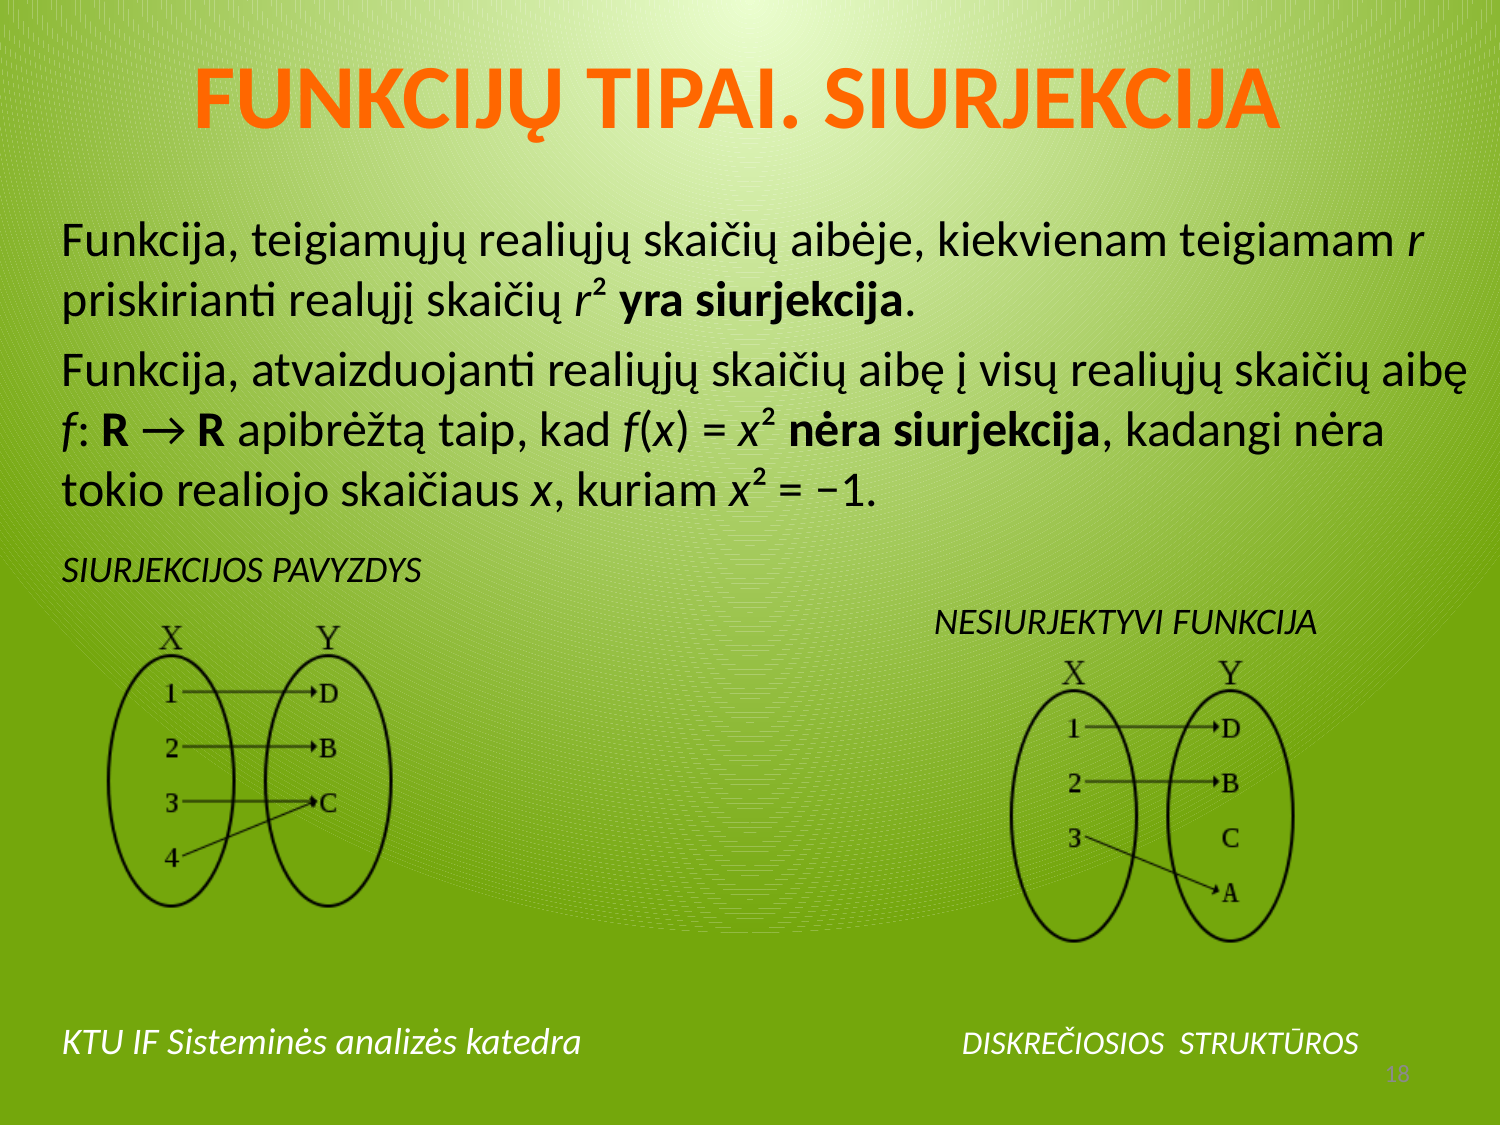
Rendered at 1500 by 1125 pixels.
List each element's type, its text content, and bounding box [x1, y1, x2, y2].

title FUNKCIJŲ TIPAI. SIURJEKCIJA [100, 19, 1376, 164]
picture [995, 644, 1309, 958]
picture [93, 609, 407, 923]
slide_number 18 [1074, 1042, 1425, 1103]
subtitle Funkcija, teigiamųjų realiųjų skaičių aibėje, kiekvienam teigiamam r priskirianti realųjį skaičių r² yra siurjekcija. Funkcija, atvaizduojanti realiųjų skaičių aibę į visų realiųjų skaičių aibę f: R → R apibrėžtą taip, kad f(x) = x² nėra siurjekcija, kadangi nėra tokio realiojo skaičiaus x, kuriam x² = −1. SIURJEKCIJOS PAVYZDYS NESIURJEKTYVI FUNKCIJA KTU IF Sisteminės analizės katedra DISKREČIOSIOS STRUKTŪROS [46, 199, 1500, 1090]
